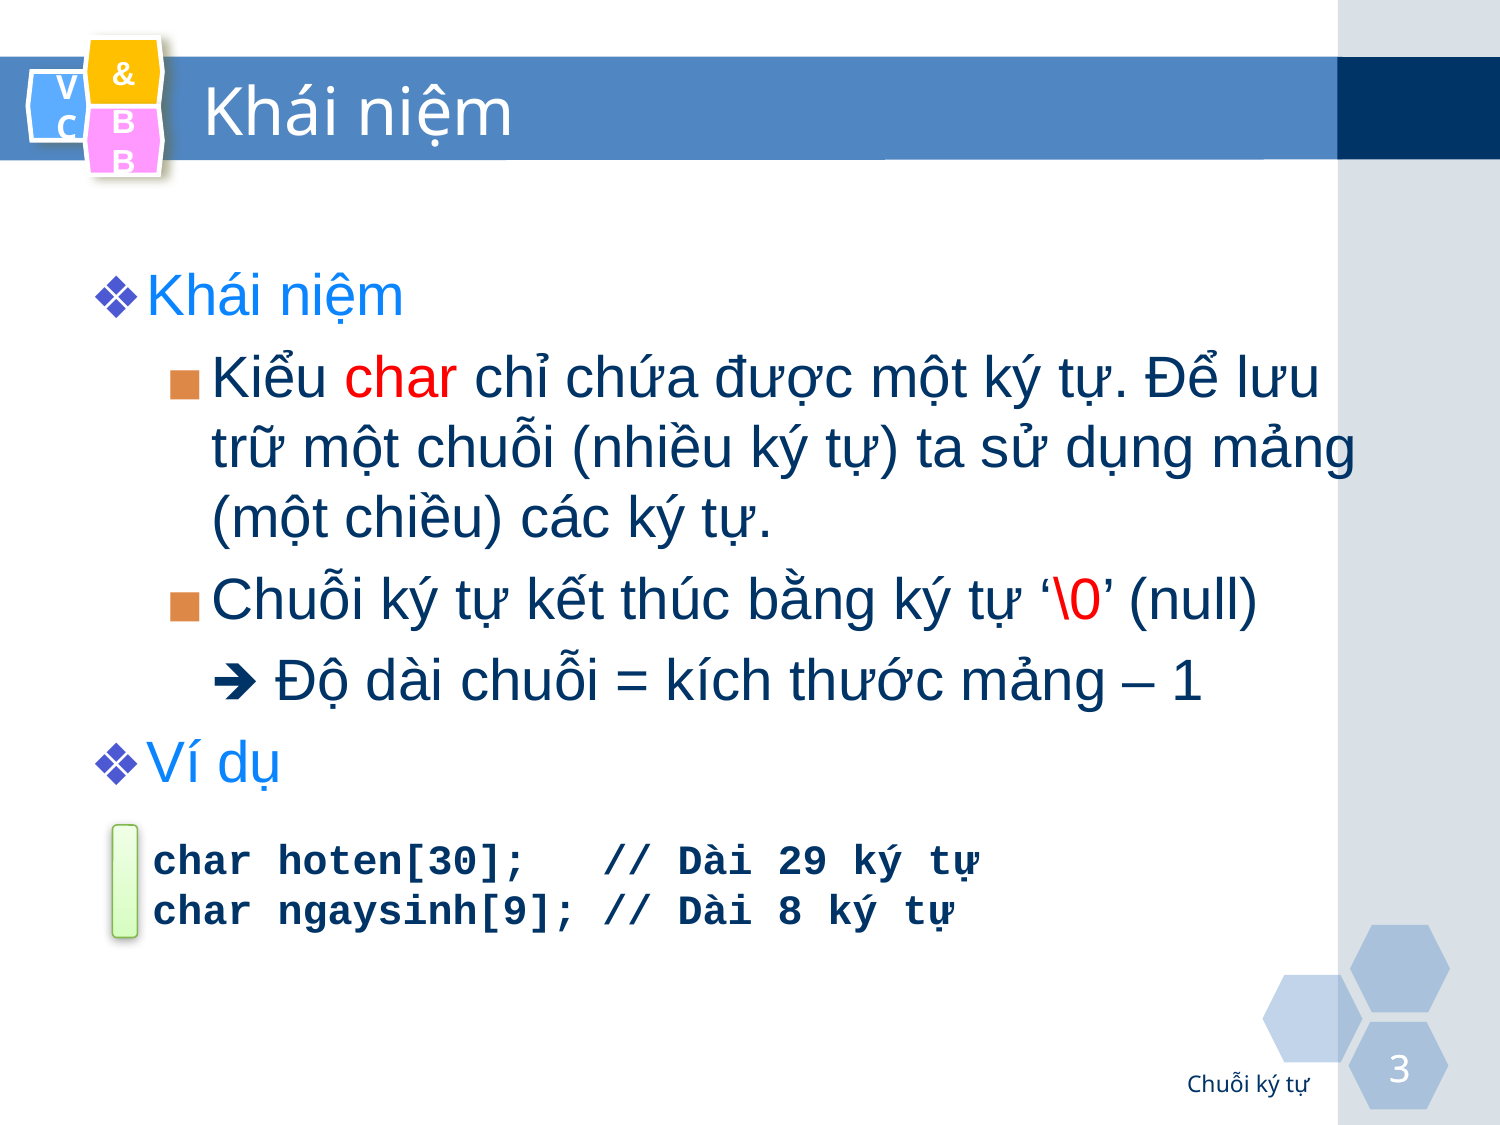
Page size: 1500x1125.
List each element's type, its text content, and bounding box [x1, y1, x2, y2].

list Khái niệm Kiểu char chỉ chứa được một ký tự. Để lưu trữ một chuỗi (nhiều ký tự) ta sử dụng mảng (một chiều) các ký tự. Chuỗi ký tự kết thúc bằng ký tự ‘\0’ (null) 🡺 Độ dài chuỗi = kích thước mảng – 1 Ví dụ [75, 249, 1425, 1038]
text_box [112, 824, 137, 938]
text_box Chuỗi ký tự [849, 1062, 1325, 1101]
text_box char hoten[30]; // Dài 29 ký tự char ngaysinh[9]; // Dài 8 ký tự [137, 824, 1288, 940]
title Khái niệm [187, 62, 1288, 155]
